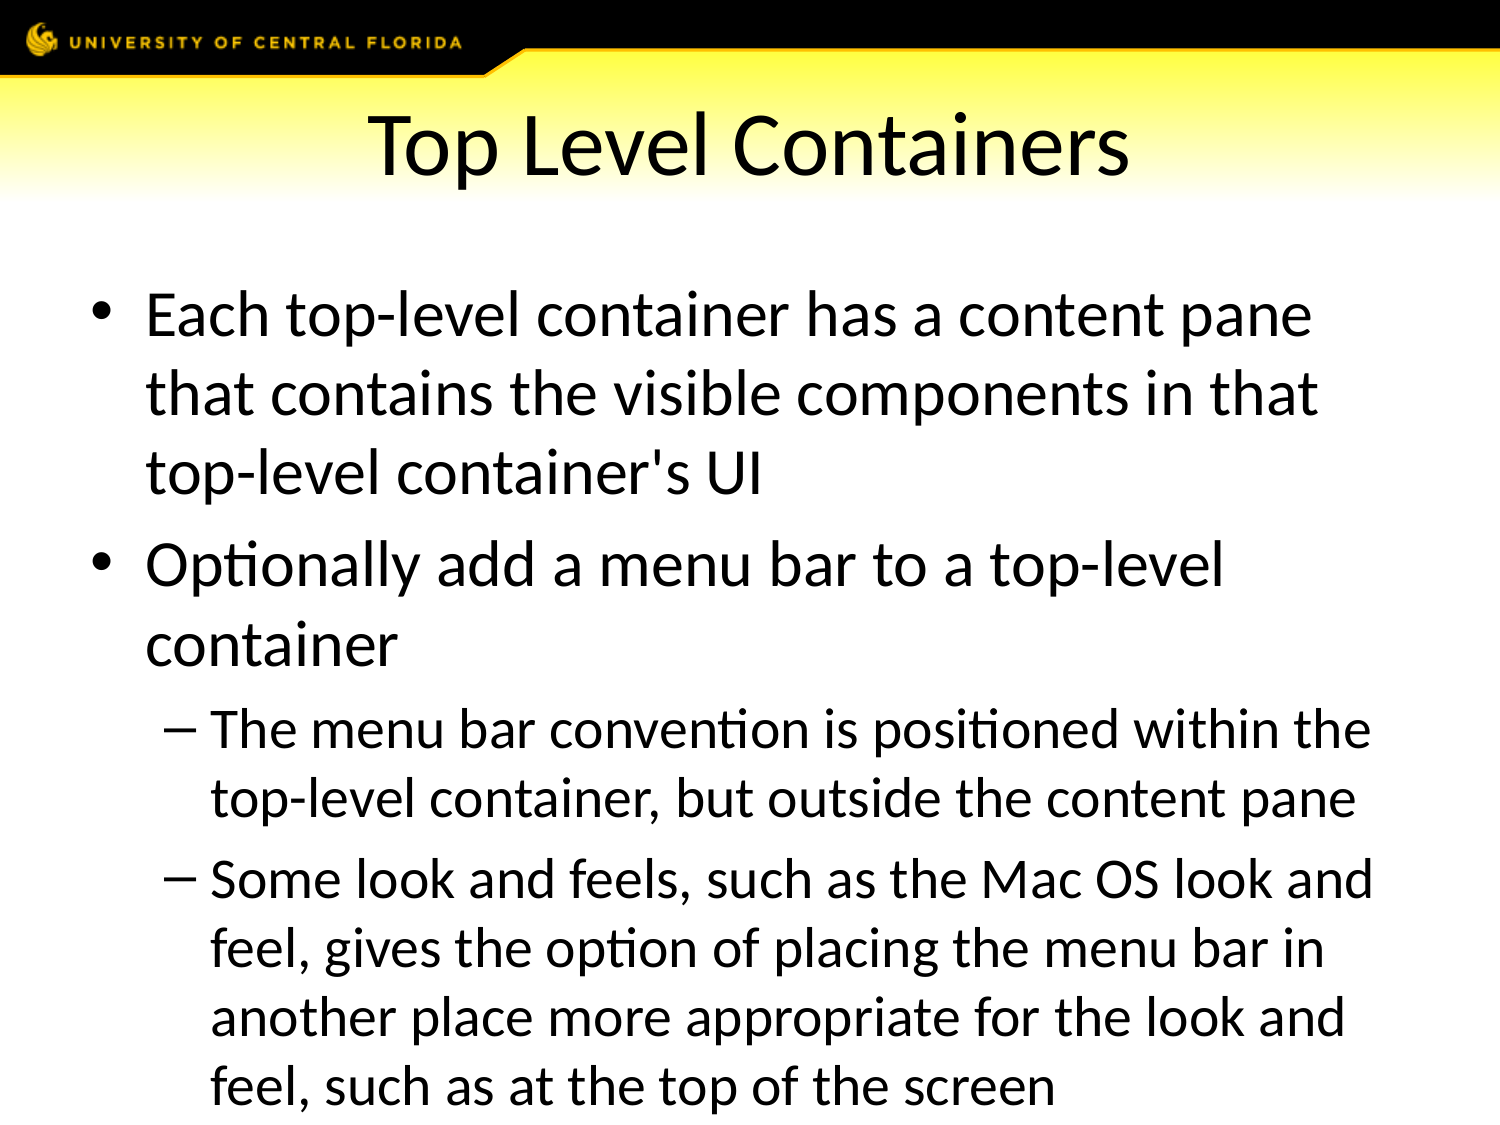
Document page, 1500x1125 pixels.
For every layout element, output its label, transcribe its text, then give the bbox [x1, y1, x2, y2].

list Each top-level container has a content pane that contains the visible components in that top-level container's UI Optionally add a menu bar to a top-level container The menu bar convention is positioned within the top-level container, but outside the content pane Some look and feels, such as the Mac OS look and feel, gives the option of placing the menu bar in another place more appropriate for the look and feel, such as at the top of the screen [75, 262, 1425, 1125]
picture [0, 0, 484, 74]
title Top Level Containers [75, 45, 1425, 233]
